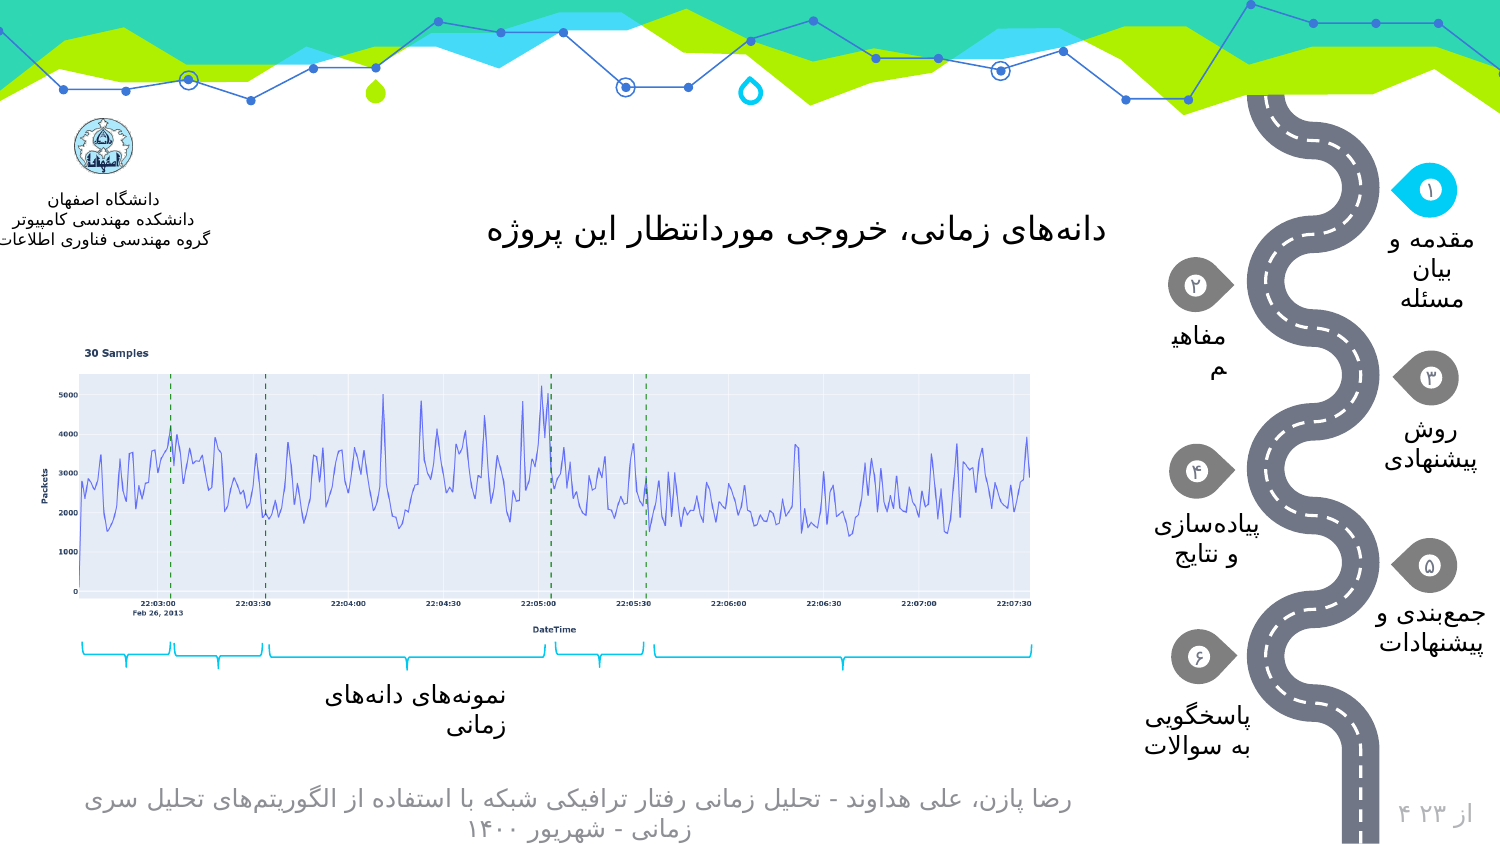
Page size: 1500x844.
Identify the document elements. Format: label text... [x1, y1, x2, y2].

text_box [268, 653, 546, 671]
footer رضا پازن، علی هداوند - تحلیل زمانی رفتار ترافیکی شبکه با استفاده از الگوریتم‌های تحلیل سری زمانی - شهریور ۱۴۰۰ [57, 789, 1101, 835]
text_box [555, 653, 644, 668]
picture [74, 118, 133, 174]
picture [32, 339, 1076, 645]
text_box [82, 653, 170, 668]
text_box [653, 653, 1032, 671]
text_box دانه‌های زمانی، خروجی موردانتظار این پروژه [471, 199, 1122, 254]
text_box [174, 653, 263, 670]
slide_number ۴ از ۲۳ [1377, 789, 1489, 835]
text_box نمونه‌های دانه‌های زمانی [292, 671, 522, 747]
